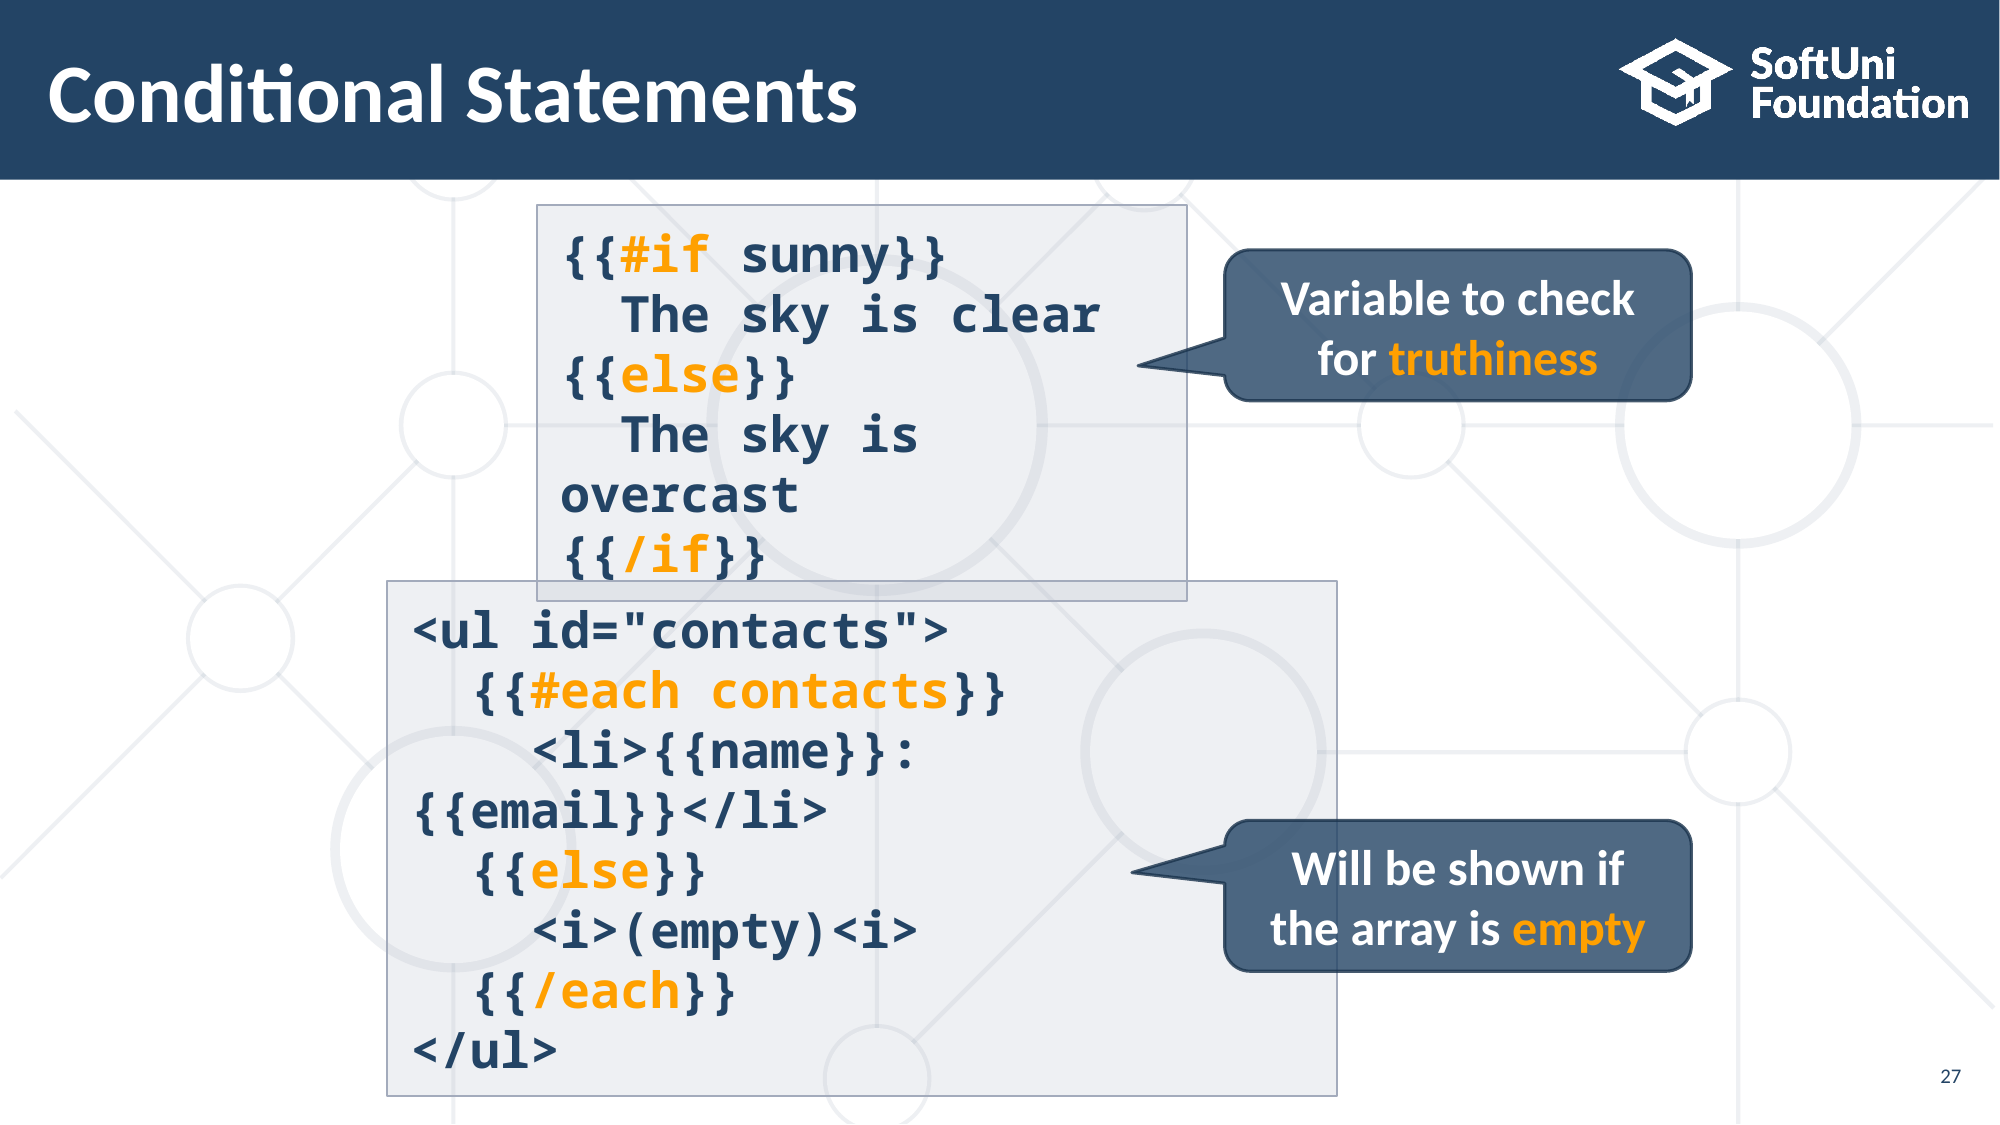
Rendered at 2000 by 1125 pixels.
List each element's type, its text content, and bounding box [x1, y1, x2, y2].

slide_number 27 [1896, 1049, 1968, 1101]
text_box Will be shown if the array is empty [1131, 820, 1692, 972]
text_box Variable to check for truthiness [1138, 249, 1692, 401]
title Conditional Statements [31, 16, 1591, 162]
picture [1618, 38, 1968, 126]
text_box {{#if sunny}} The sky is clear {{else}} The sky is overcast {{/if}} [537, 205, 1188, 580]
text_box <ul id="contacts"> {{#each contacts}} <li>{{name}}: {{email}}</li> {{else}} <i>(empty)<i> {{/each}} </ul> [387, 580, 1338, 1097]
